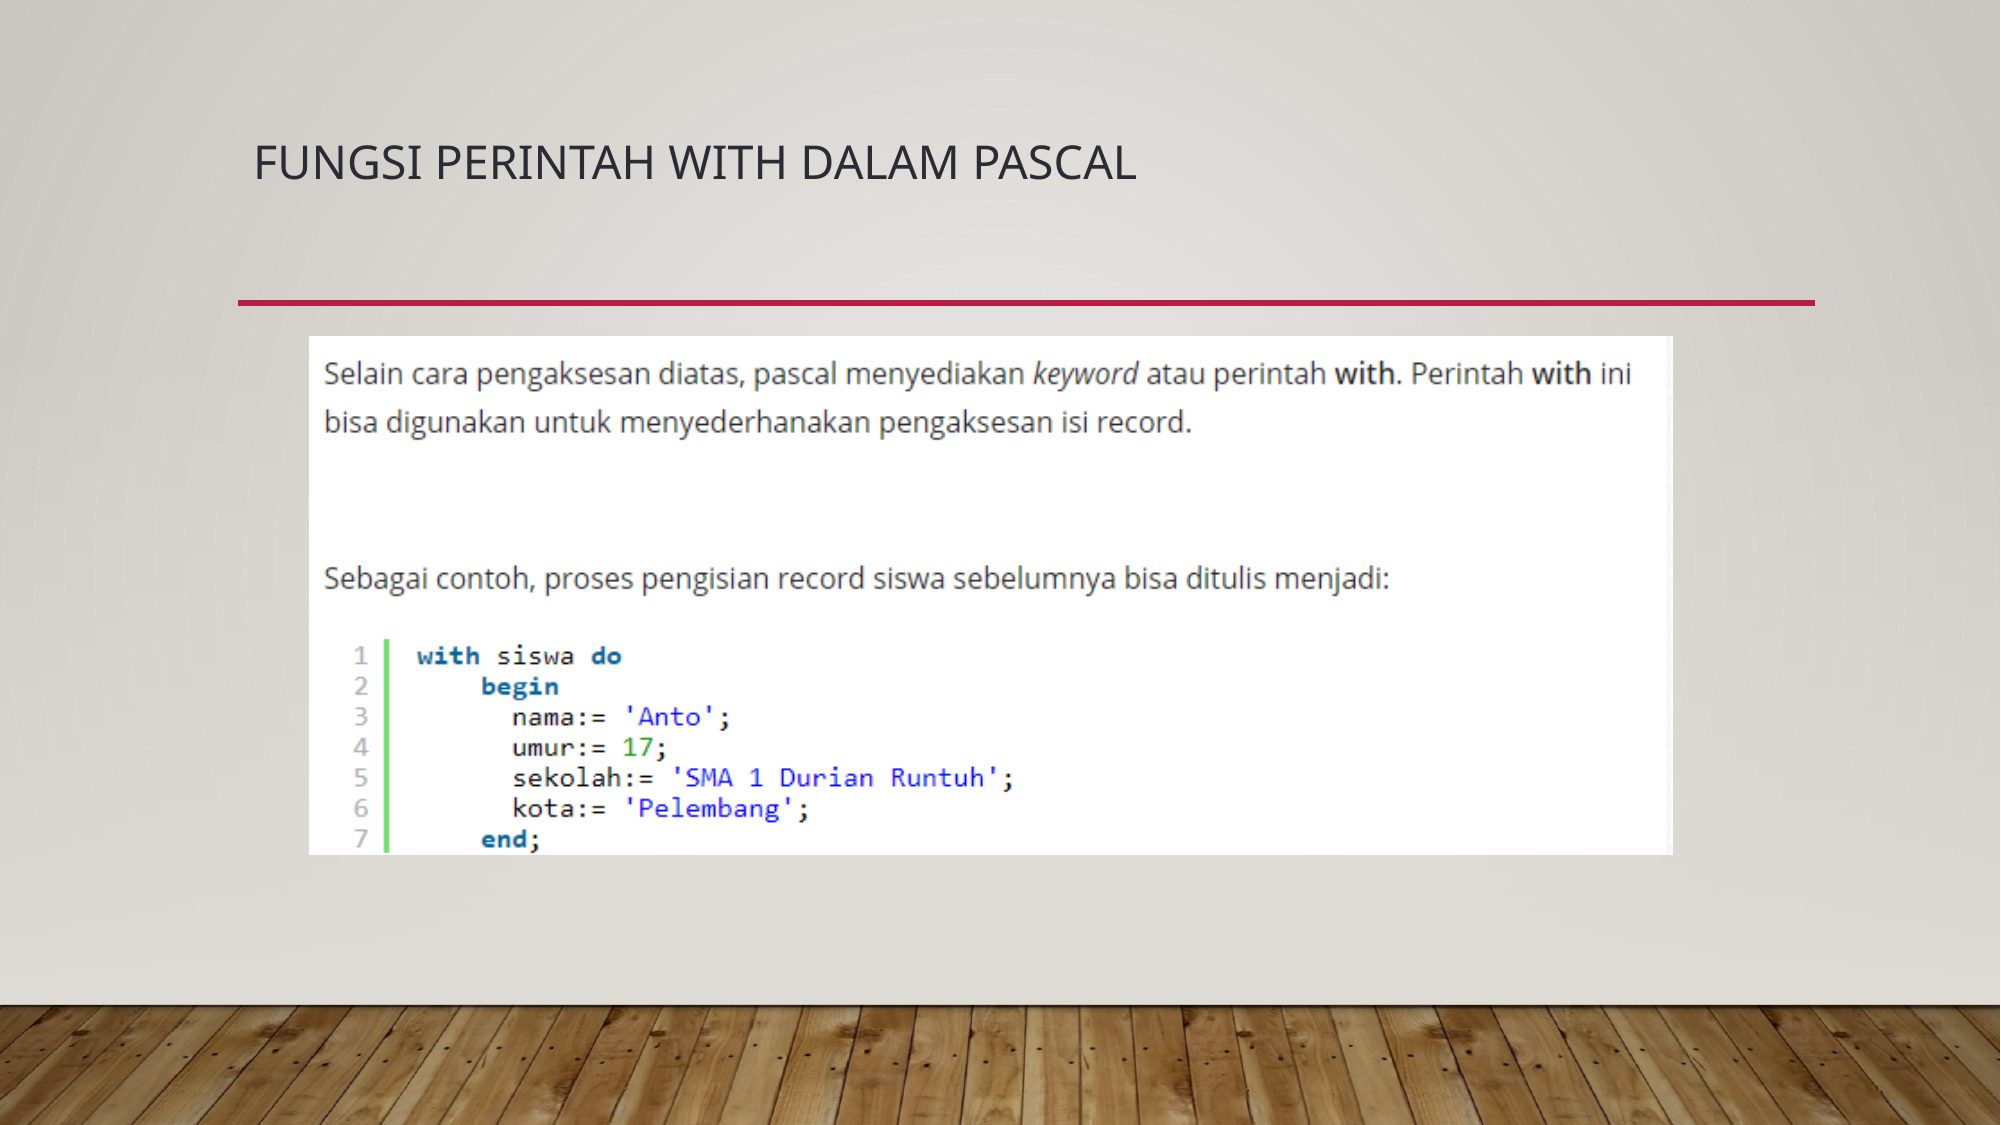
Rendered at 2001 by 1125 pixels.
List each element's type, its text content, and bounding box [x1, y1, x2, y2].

picture [308, 336, 1674, 855]
title Fungsi perintah With dalam Pascal [238, 131, 1814, 305]
picture [0, 1005, 2000, 1125]
